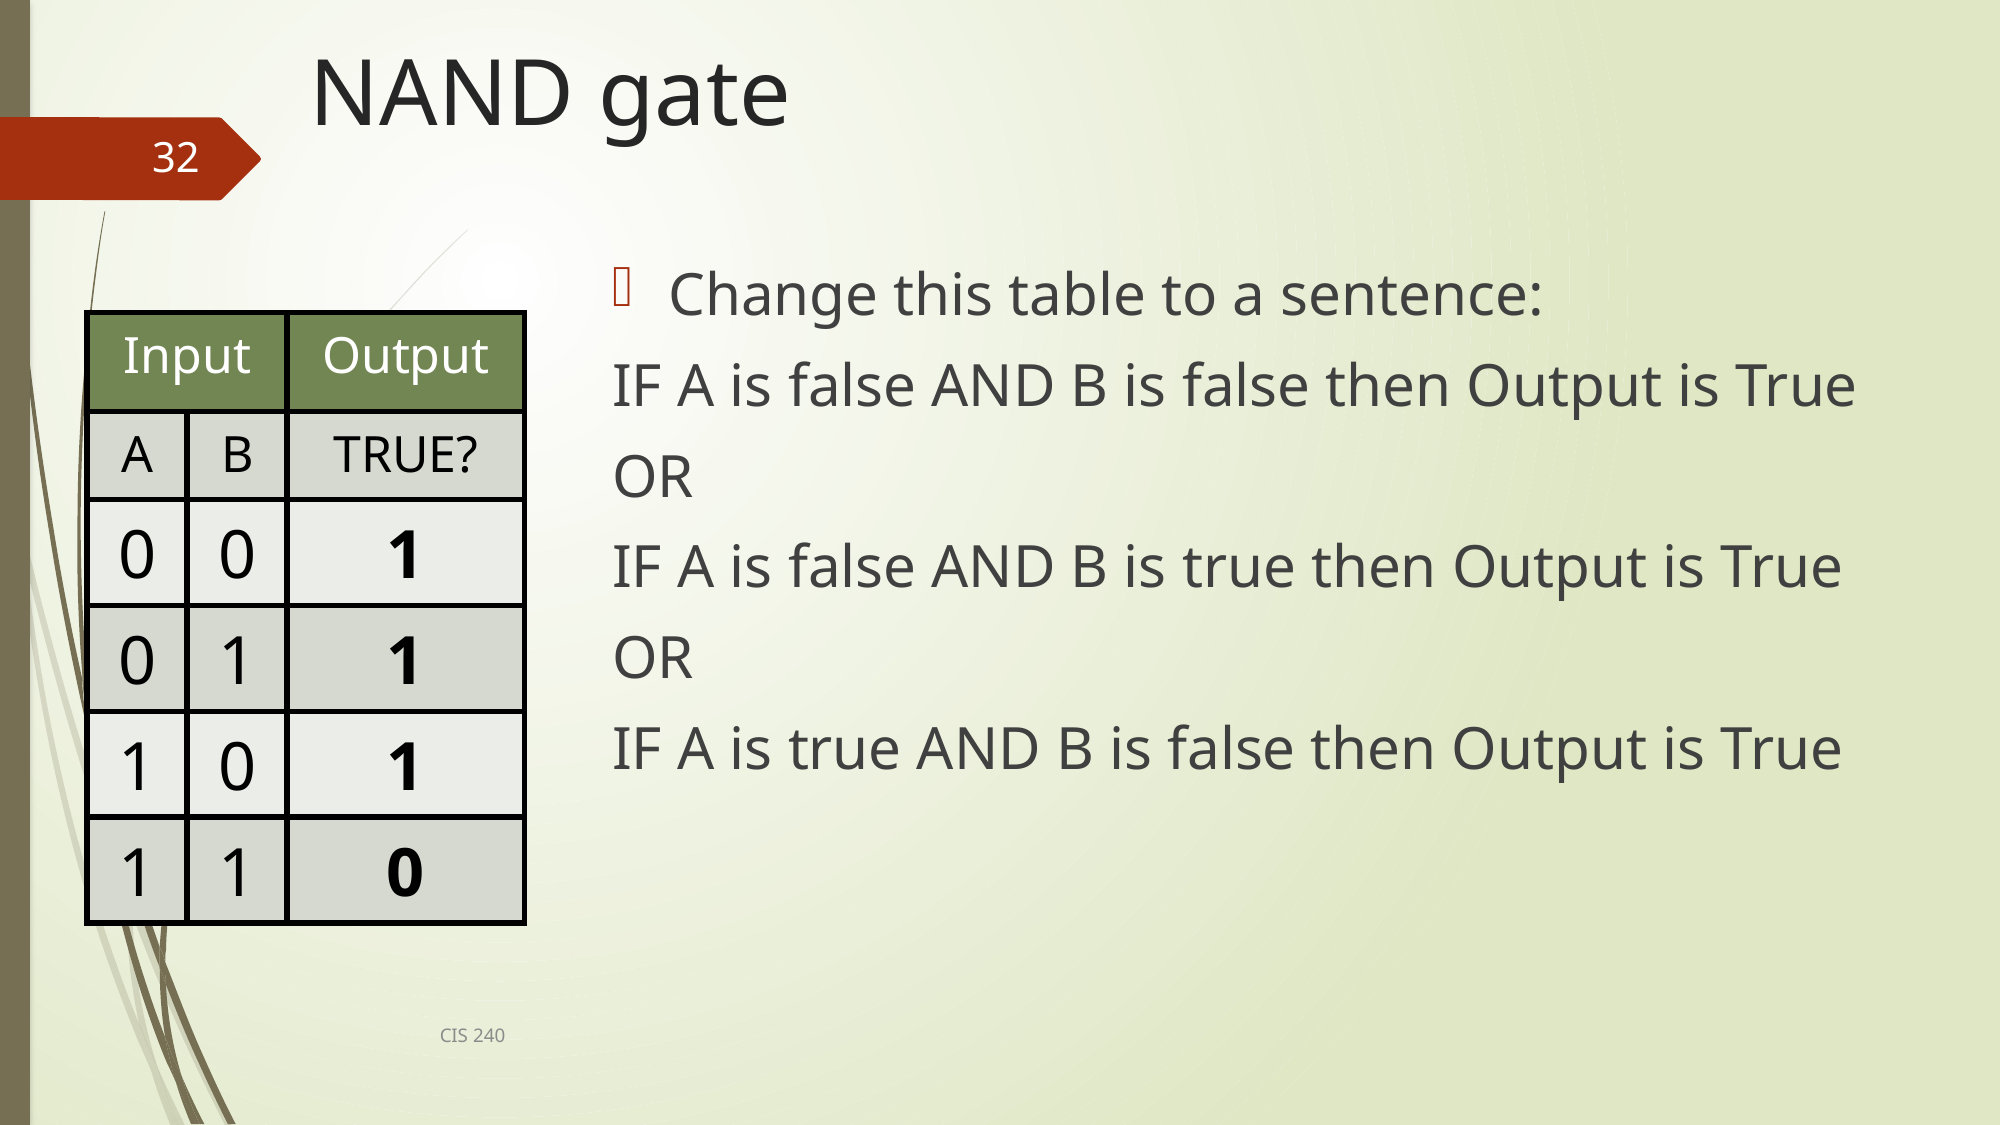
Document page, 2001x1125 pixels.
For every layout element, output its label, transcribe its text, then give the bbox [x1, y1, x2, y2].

table_cell 0 [290, 820, 522, 920]
table_cell 1 [290, 608, 522, 709]
title NAND gate [294, 25, 1937, 236]
table_cell 0 [90, 502, 184, 603]
table_cell 1 [90, 820, 184, 920]
table_cell A [90, 414, 184, 497]
list Change this table to a sentence: IF A is false AND B is false then Output is True OR IF A is false AND B is true then Output is True OR IF A is true AND B is false then Output is True [597, 249, 2000, 1053]
table_cell 1 [290, 714, 522, 814]
table_cell 1 [190, 608, 284, 709]
table_cell 0 [190, 714, 284, 814]
slide_number 32 [87, 129, 216, 190]
table_cell 1 [90, 714, 184, 814]
table_header Output [290, 315, 522, 409]
table_cell 0 [190, 502, 284, 603]
table_cell TRUE? [290, 414, 522, 497]
table_cell B [190, 414, 284, 497]
footer CIS 240 [424, 1006, 1675, 1067]
table_cell 1 [290, 502, 522, 603]
table_cell 0 [90, 608, 184, 709]
table_cell 1 [190, 820, 284, 920]
table_header Input [90, 315, 284, 409]
